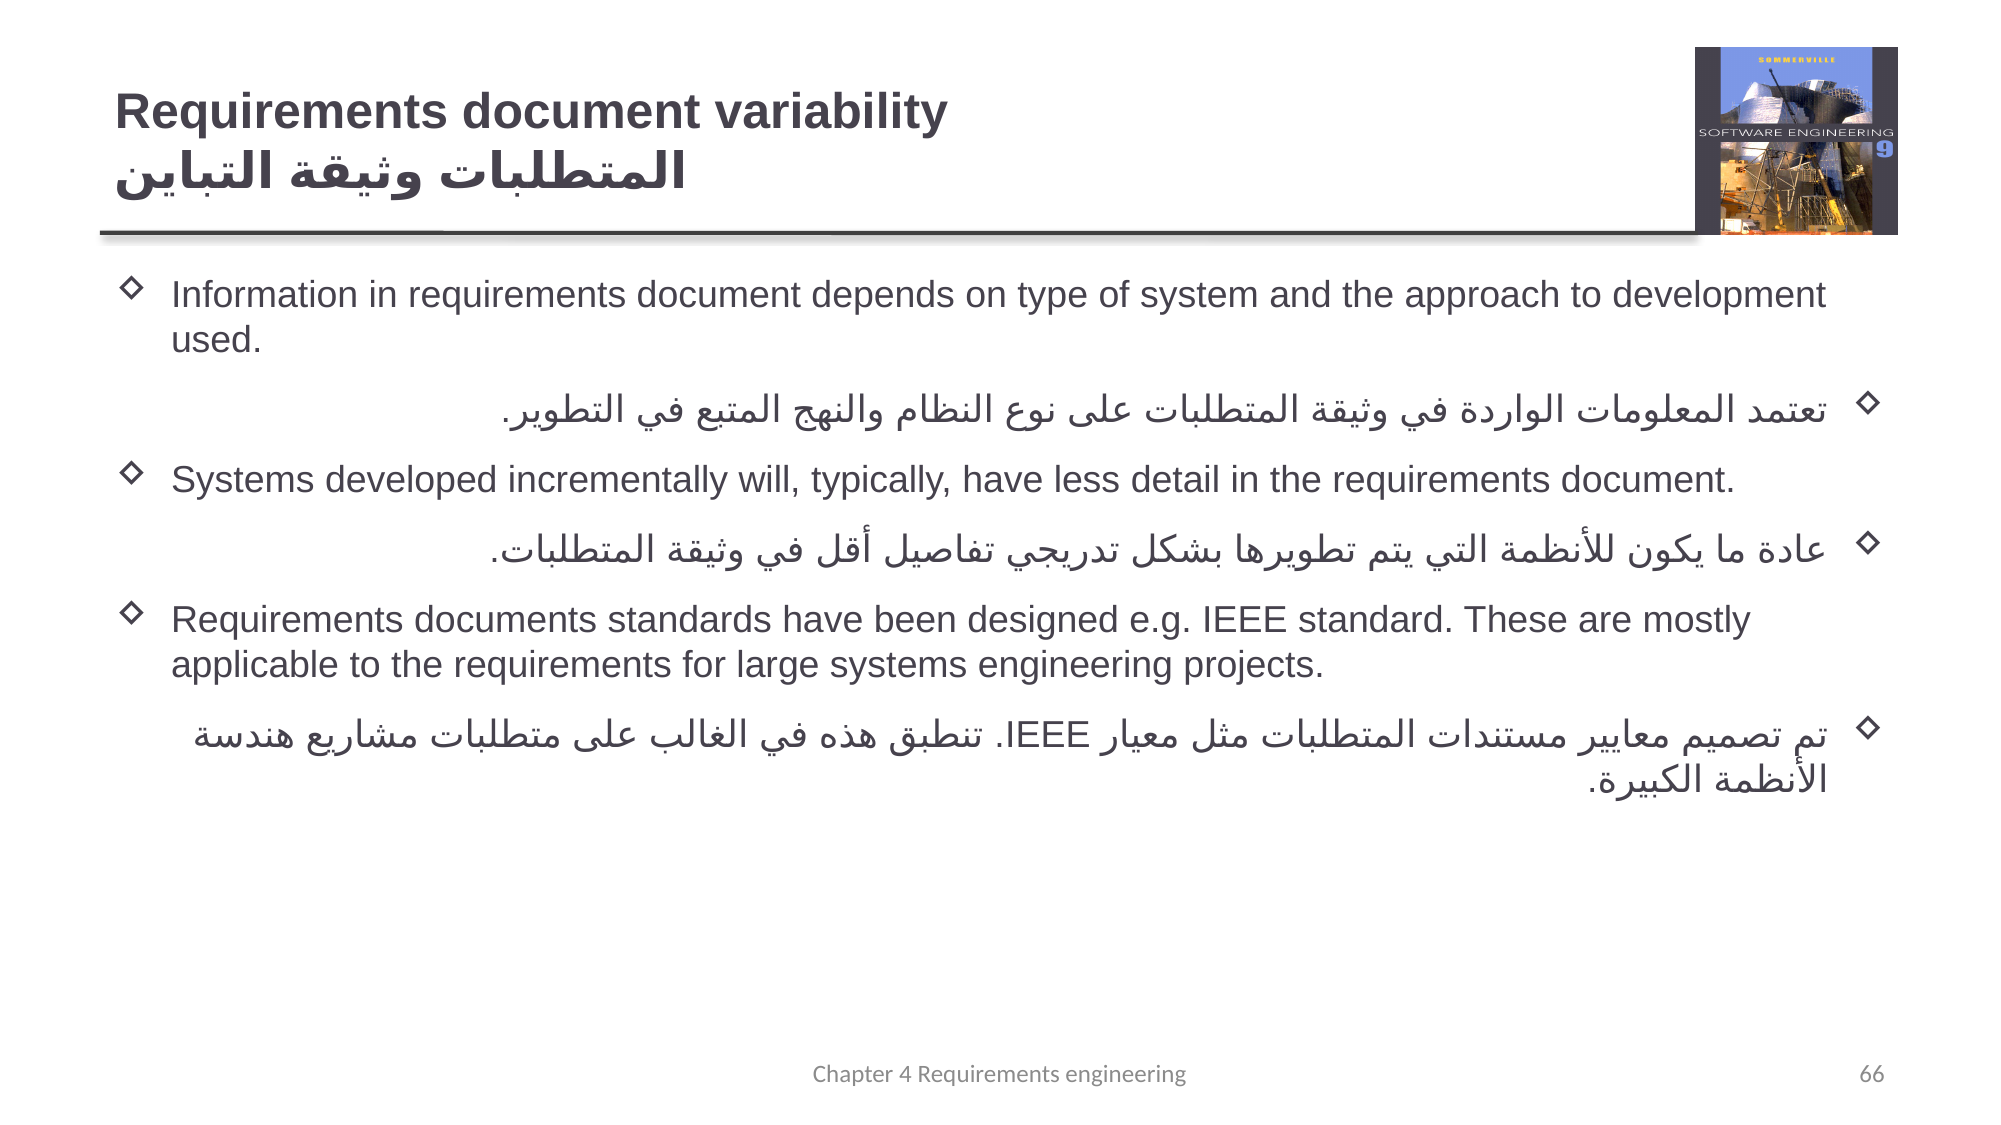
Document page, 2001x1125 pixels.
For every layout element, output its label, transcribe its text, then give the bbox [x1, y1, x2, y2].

picture [1696, 47, 1898, 235]
slide_number 66 [1433, 1042, 1900, 1103]
list Information in requirements document depends on type of system and the approach to development used. تعتمد المعلومات الواردة في وثيقة المتطلبات على نوع النظام والنهج المتبع في التطوير. Systems developed incrementally will, typically, have less detail in the requirements document. عادة ما يكون للأنظمة التي يتم تطويرها بشكل تدريجي تفاصيل أقل في وثيقة المتطلبات. Requirements documents standards have been designed e.g. IEEE standard. These are mostly applicable to the requirements for large systems engineering projects. تم تصميم معايير مستندات المتطلبات مثل معيار IEEE. تنطبق هذه في الغالب على متطلبات مشاريع هندسة الأنظمة الكبيرة. [99, 262, 1900, 1005]
footer Chapter 4 Requirements engineering [683, 1042, 1317, 1103]
title Requirements document variability المتطلبات وثيقة التباين [99, 44, 1696, 233]
